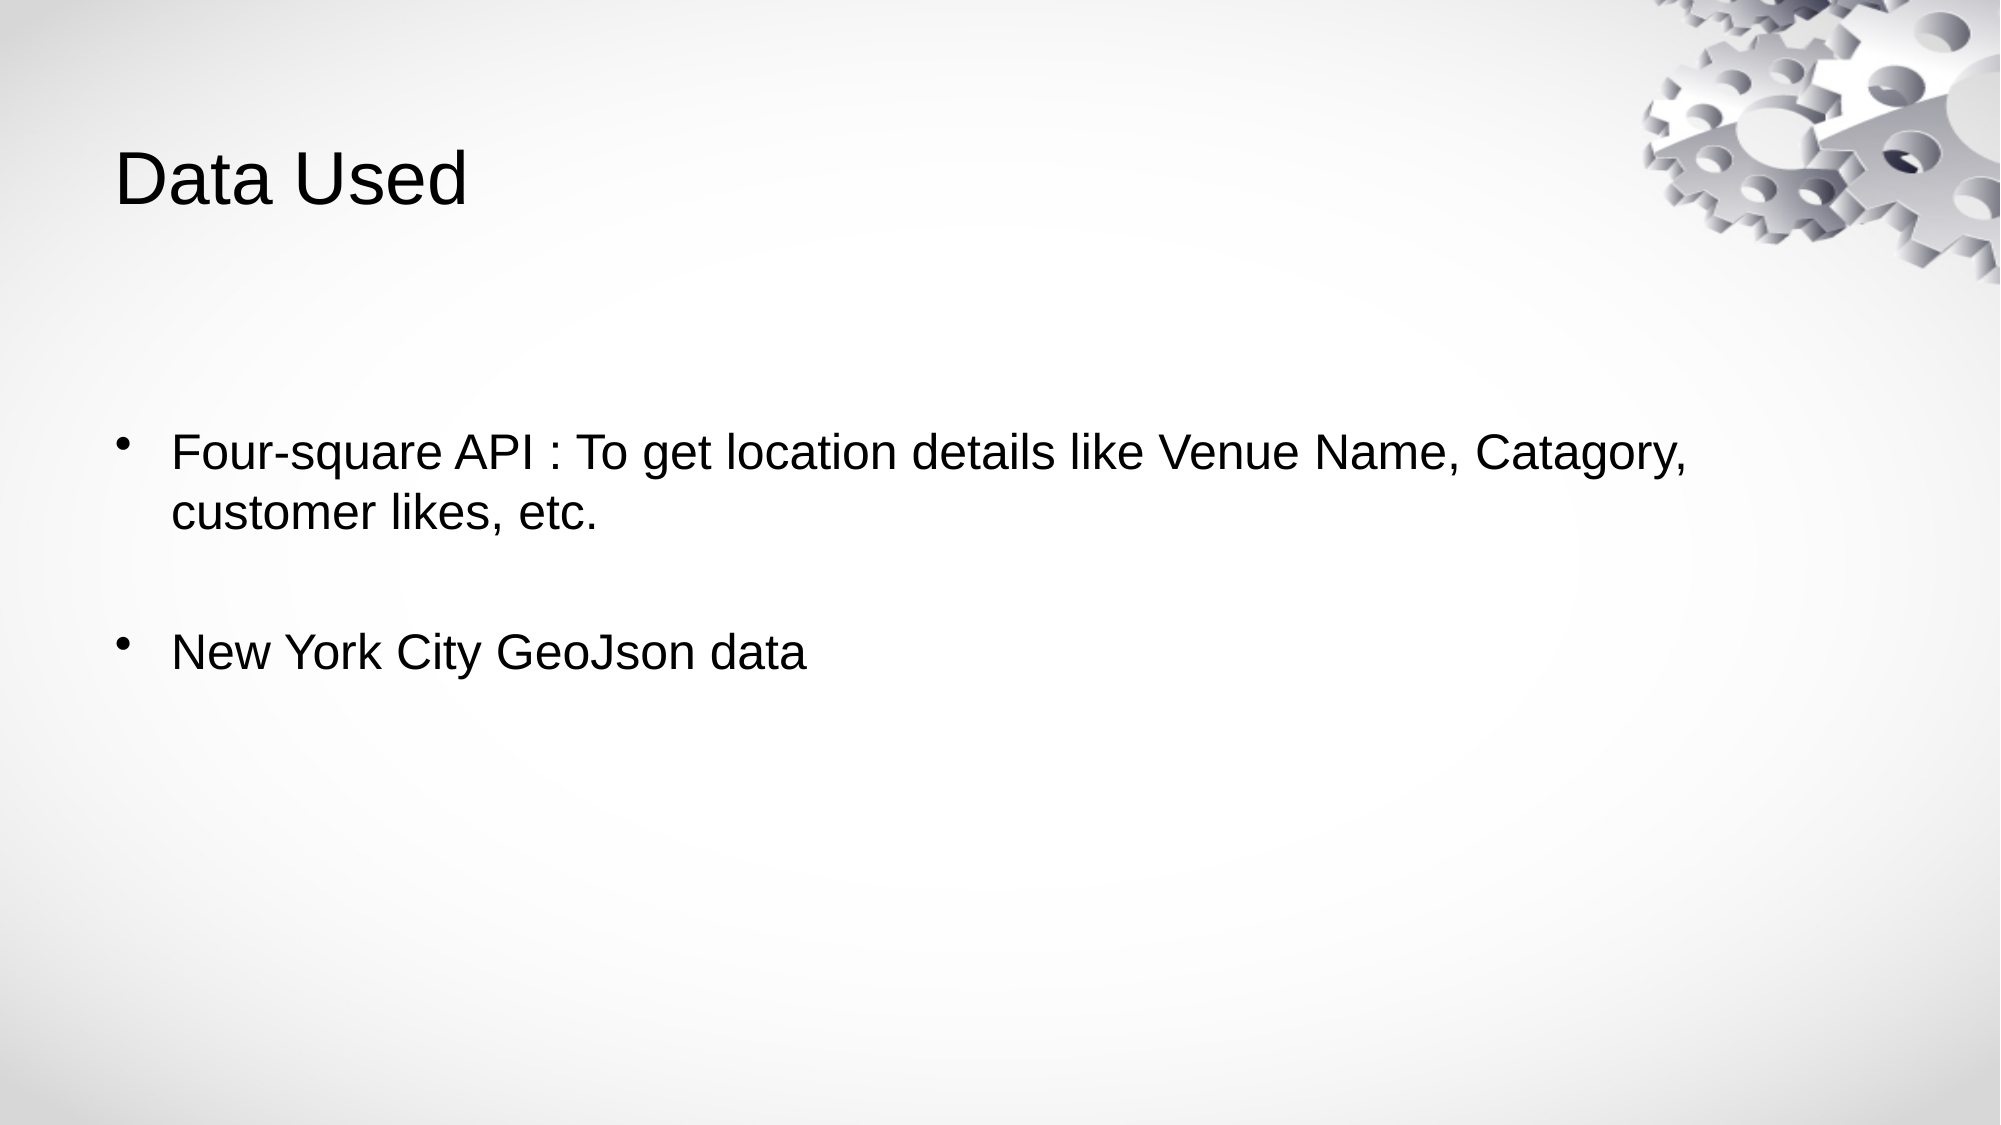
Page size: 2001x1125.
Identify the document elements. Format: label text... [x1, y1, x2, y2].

title Data Used [99, 126, 1901, 223]
picture [0, 0, 2000, 1125]
list Four-square API : To get location details like Venue Name, Catagory, customer likes, etc. New York City GeoJson data [99, 411, 1901, 714]
